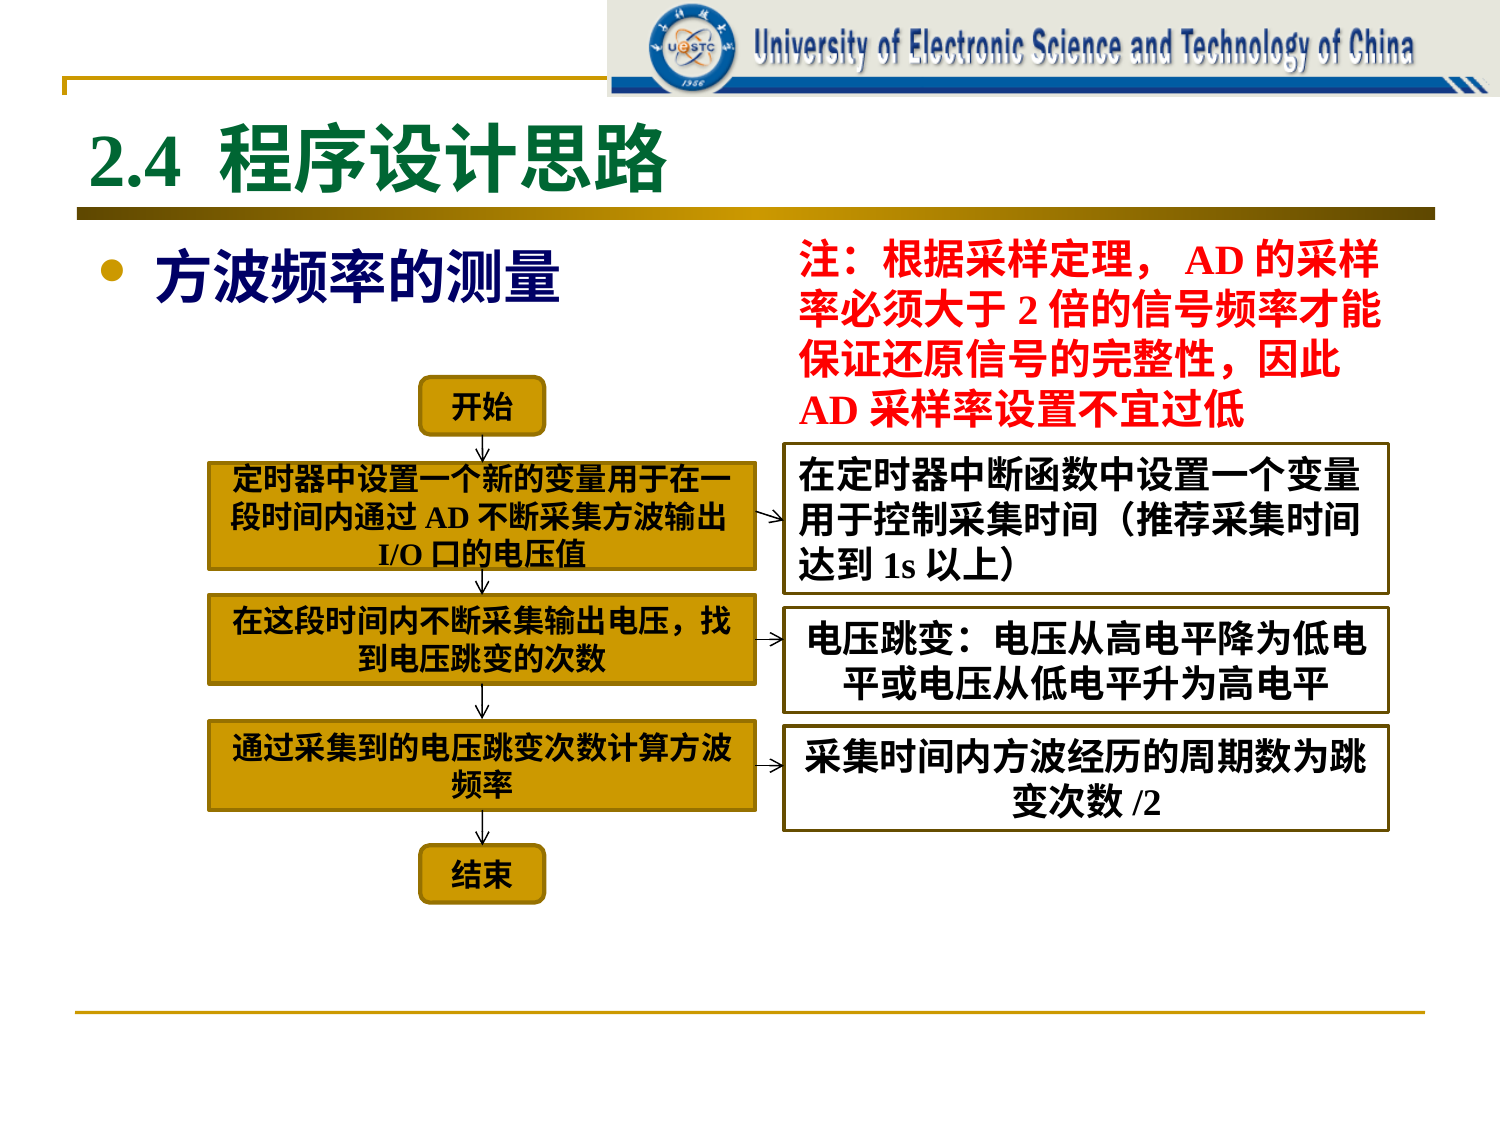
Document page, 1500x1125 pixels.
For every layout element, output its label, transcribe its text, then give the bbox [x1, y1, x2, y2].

text_box 定时器中设置一个新的变量用于在一段时间内通过AD不断采集方波输出I/O口的电压值 [207, 461, 757, 571]
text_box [755, 510, 785, 521]
text_box 电压跳变：电压从高电平降为低电平或电压从低电平升为高电平 [783, 607, 1389, 713]
list 方波频率的测量 [82, 232, 784, 316]
picture [607, 0, 1500, 97]
text_box 采集时间内方波经历的周期数为跳变次数/2 [783, 725, 1389, 831]
text_box 在定时器中断函数中设置一个变量用于控制采集时间（推荐采集时间达到1s以上） [783, 443, 1389, 594]
title 2.4 程序设计思路 [73, 103, 1087, 192]
text_box 在这段时间内不断采集输出电压，找到电压跳变的次数 [207, 593, 757, 686]
text_box 开始 [418, 374, 547, 437]
text_box 注：根据采样定理，AD的采样率必须大于2倍的信号频率才能保证还原信号的完整性，因此AD采样率设置不宜过低 [784, 225, 1404, 440]
text_box 通过采集到的电压跳变次数计算方波频率 [207, 719, 757, 812]
text_box 结束 [418, 843, 547, 905]
